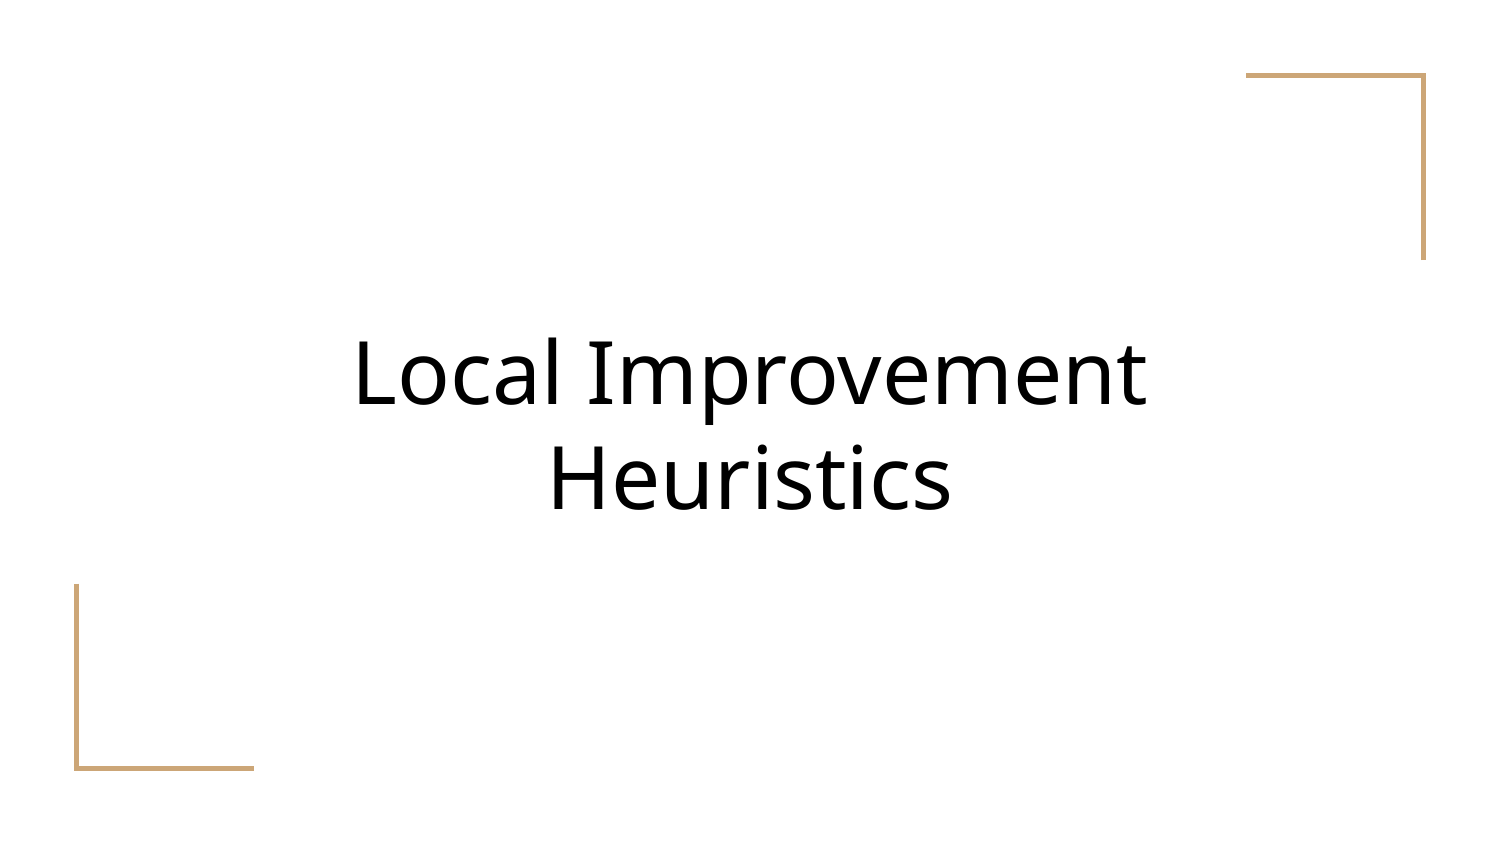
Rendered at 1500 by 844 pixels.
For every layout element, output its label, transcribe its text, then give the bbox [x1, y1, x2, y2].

title Local Improvement Heuristics [126, 296, 1374, 548]
